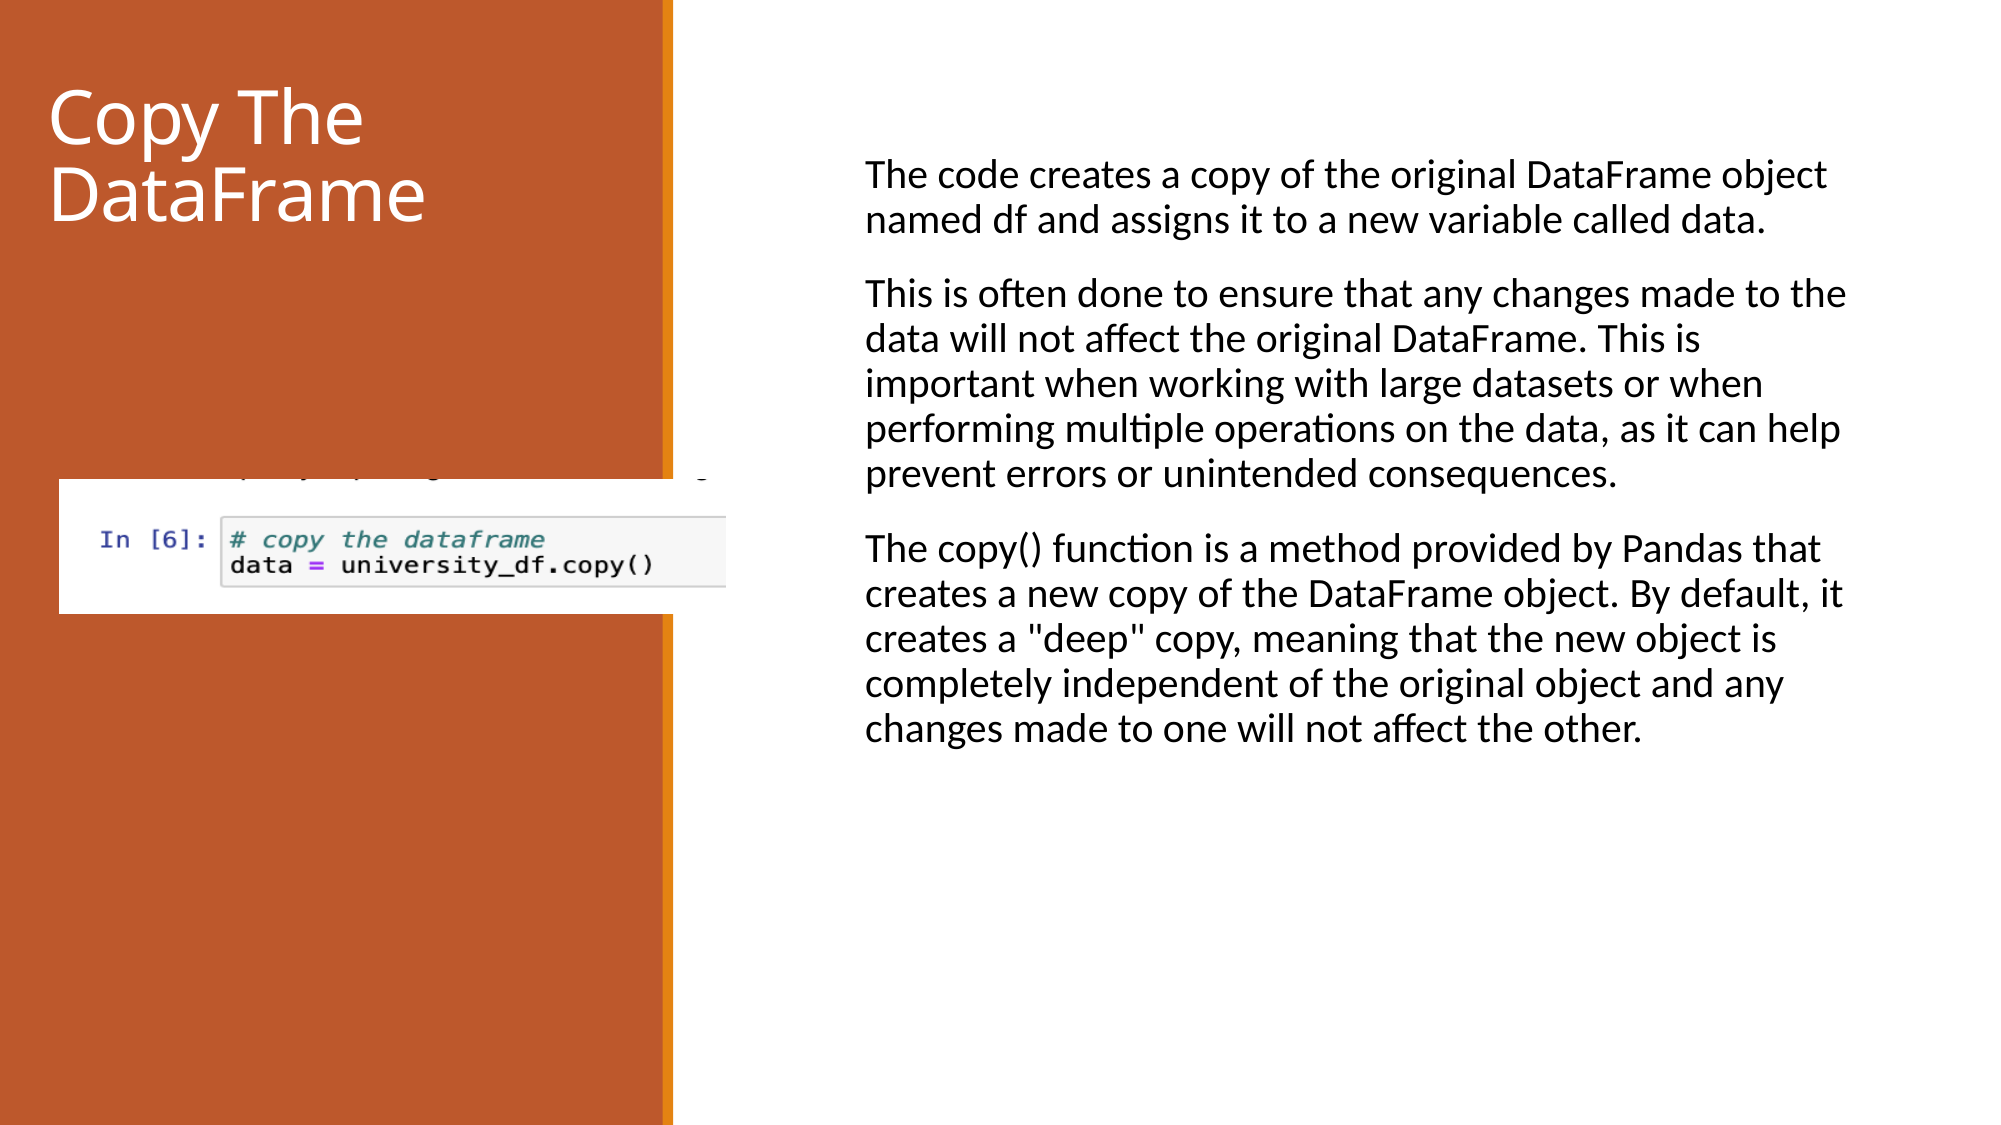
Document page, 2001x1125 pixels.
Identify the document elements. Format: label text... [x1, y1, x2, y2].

title Copy The DataFrame [32, 72, 678, 245]
picture [58, 479, 727, 614]
list The code creates a copy of the original DataFrame object named df and assigns it to a new variable called data. This is often done to ensure that any changes made to the data will not affect the original DataFrame. This is important when working with large datasets or when performing multiple operations on the data, as it can help prevent errors or unintended consequences. The copy() function is a method provided by Pandas that creates a new copy of the DataFrame object. By default, it creates a "deep" copy, meaning that the new object is completely independent of the original object and any changes made to one will not affect the other. [850, 144, 1863, 962]
